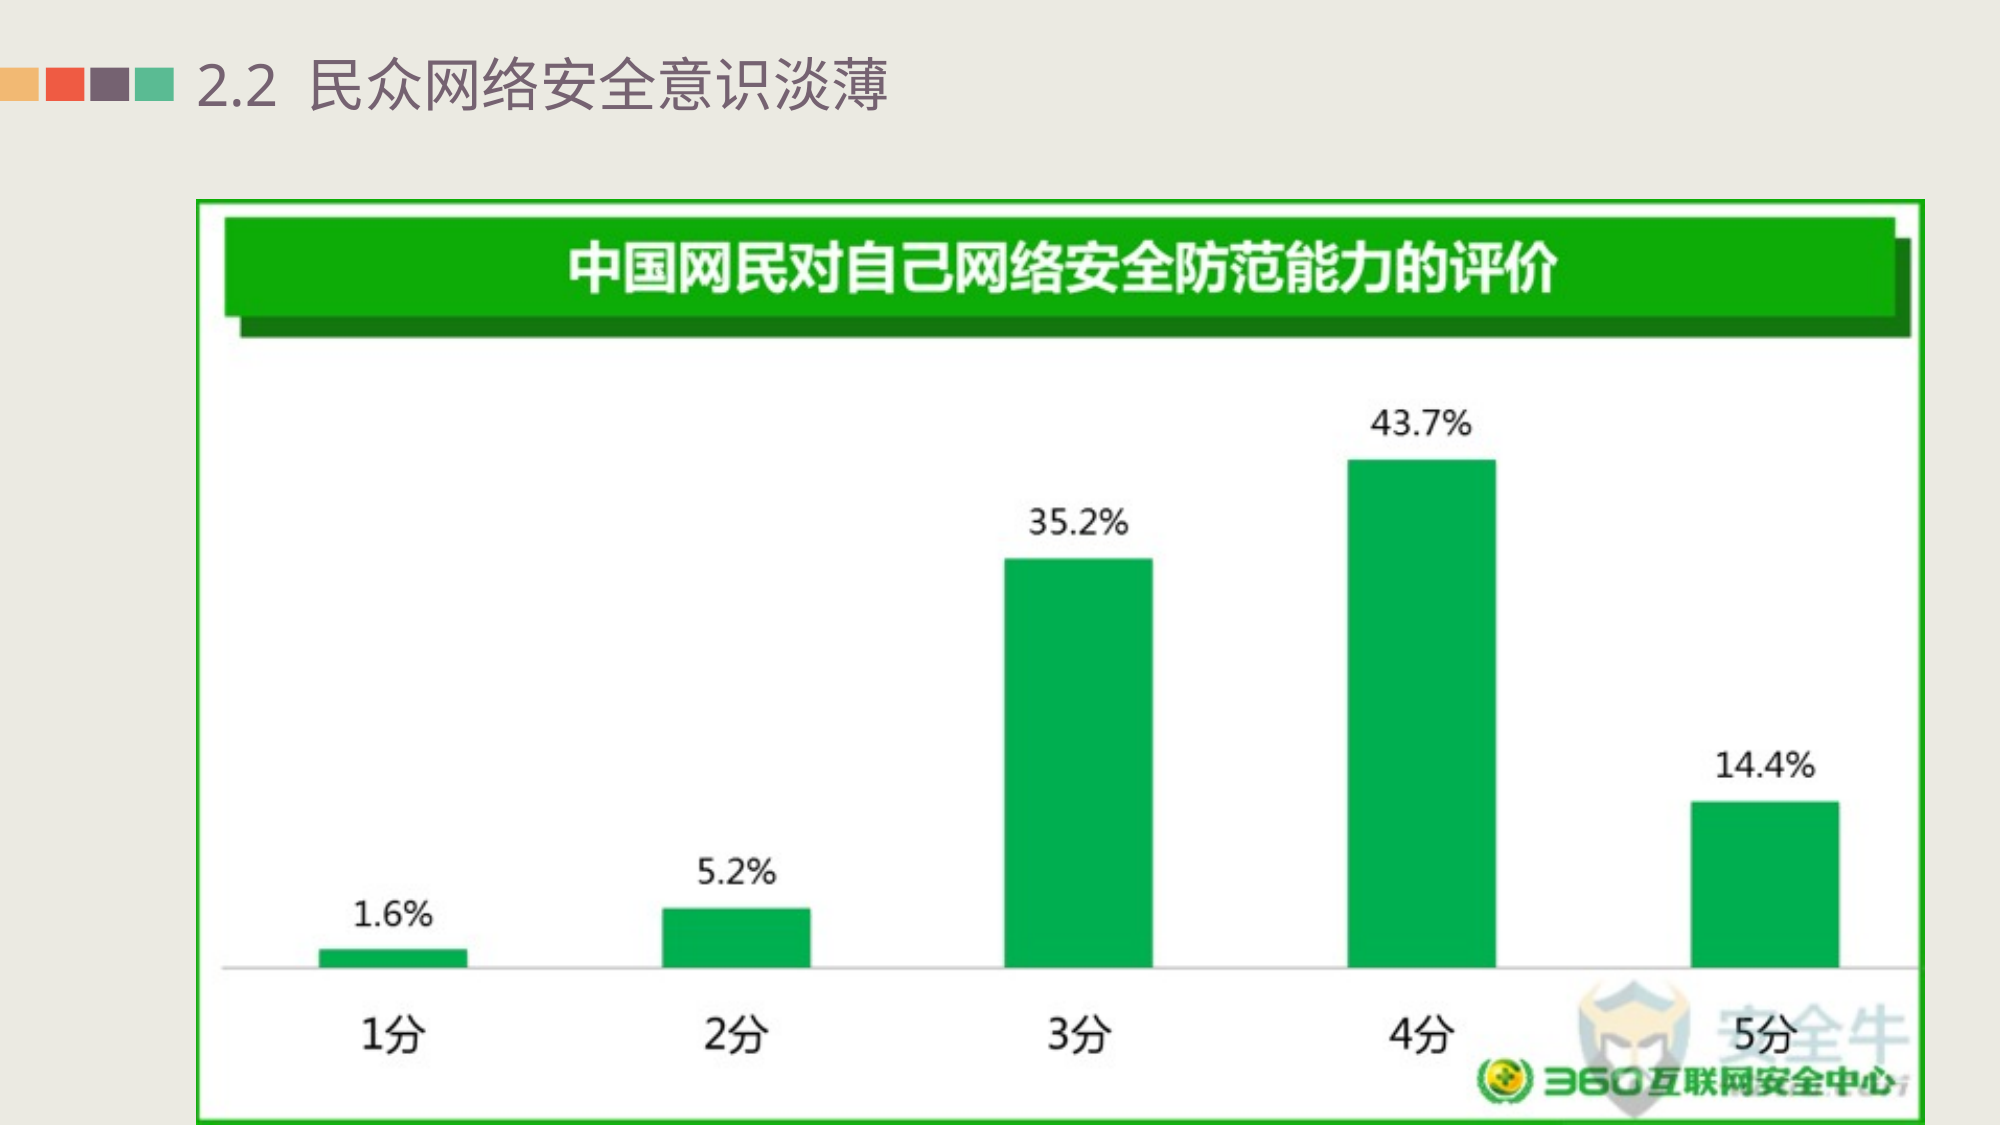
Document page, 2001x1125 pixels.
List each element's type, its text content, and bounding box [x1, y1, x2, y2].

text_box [0, 67, 174, 101]
picture [195, 199, 1925, 1125]
text_box 2.2 民众网络安全意识淡薄 [196, 47, 1176, 118]
